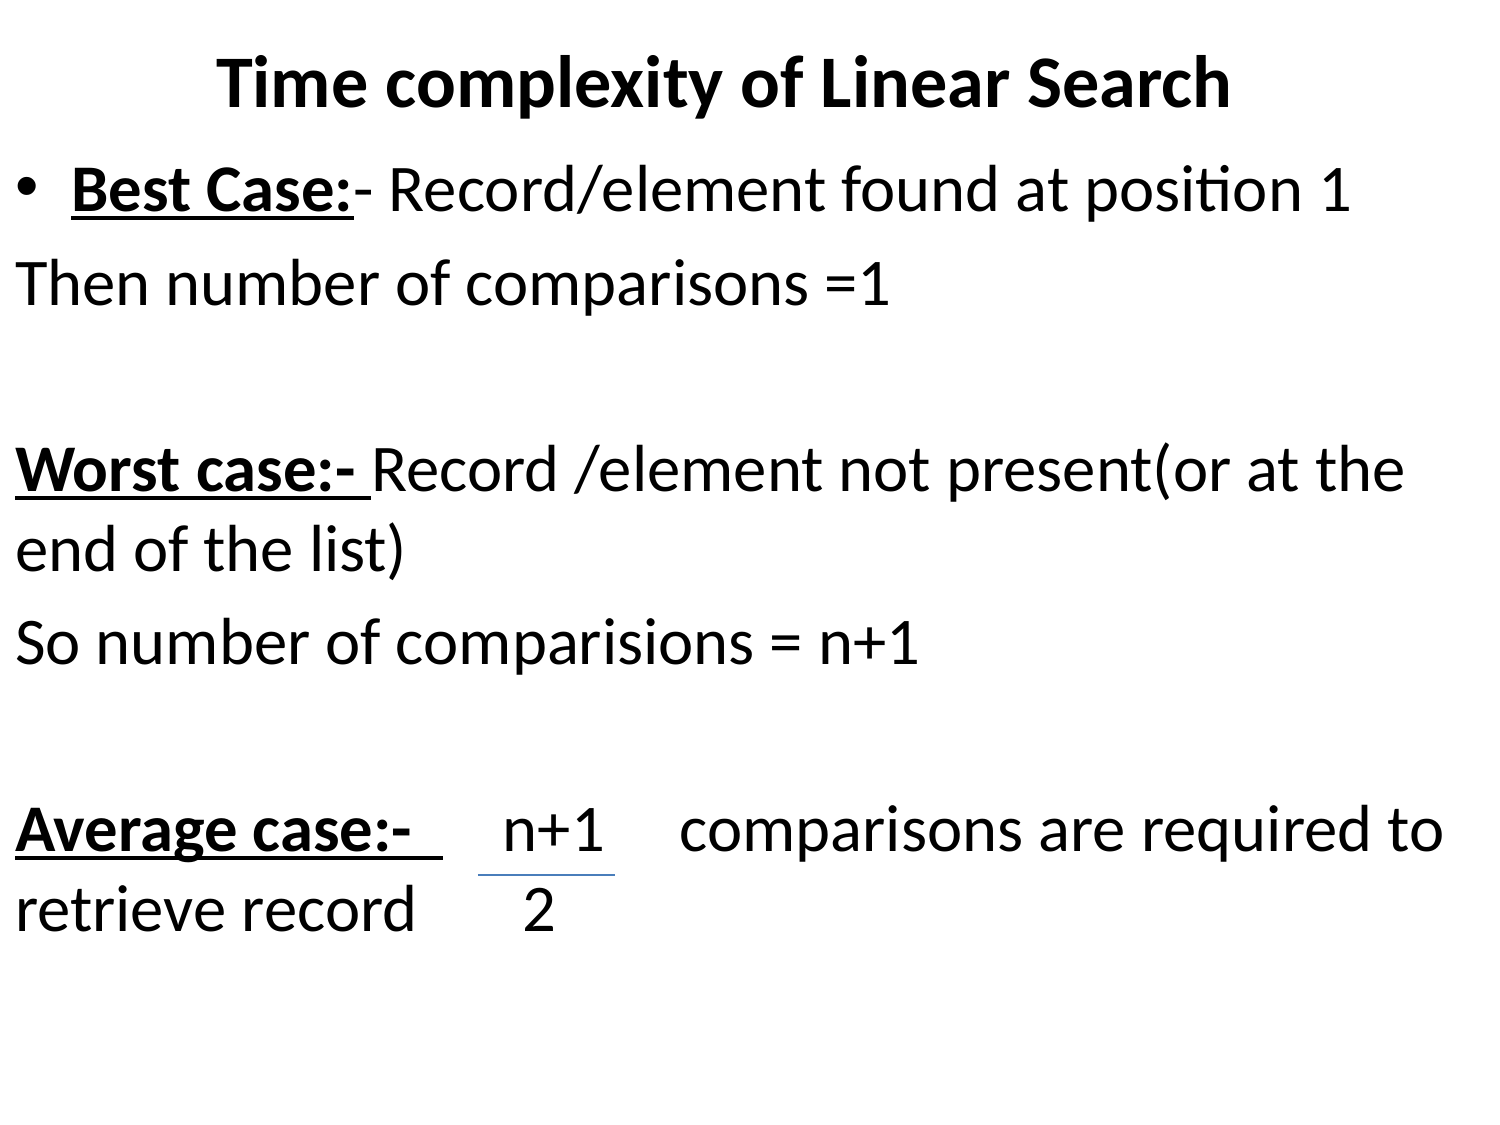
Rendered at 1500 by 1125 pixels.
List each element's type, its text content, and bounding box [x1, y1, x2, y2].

list Best Case:- Record/element found at position 1 Then number of comparisons =1 Worst case:- Record /element not present(or at the end of the list) So number of comparisions = n+1 Average case:- n+1 comparisons are required to retrieve record 2 [0, 137, 1500, 1100]
title Time complexity of Linear Search [50, 24, 1400, 130]
